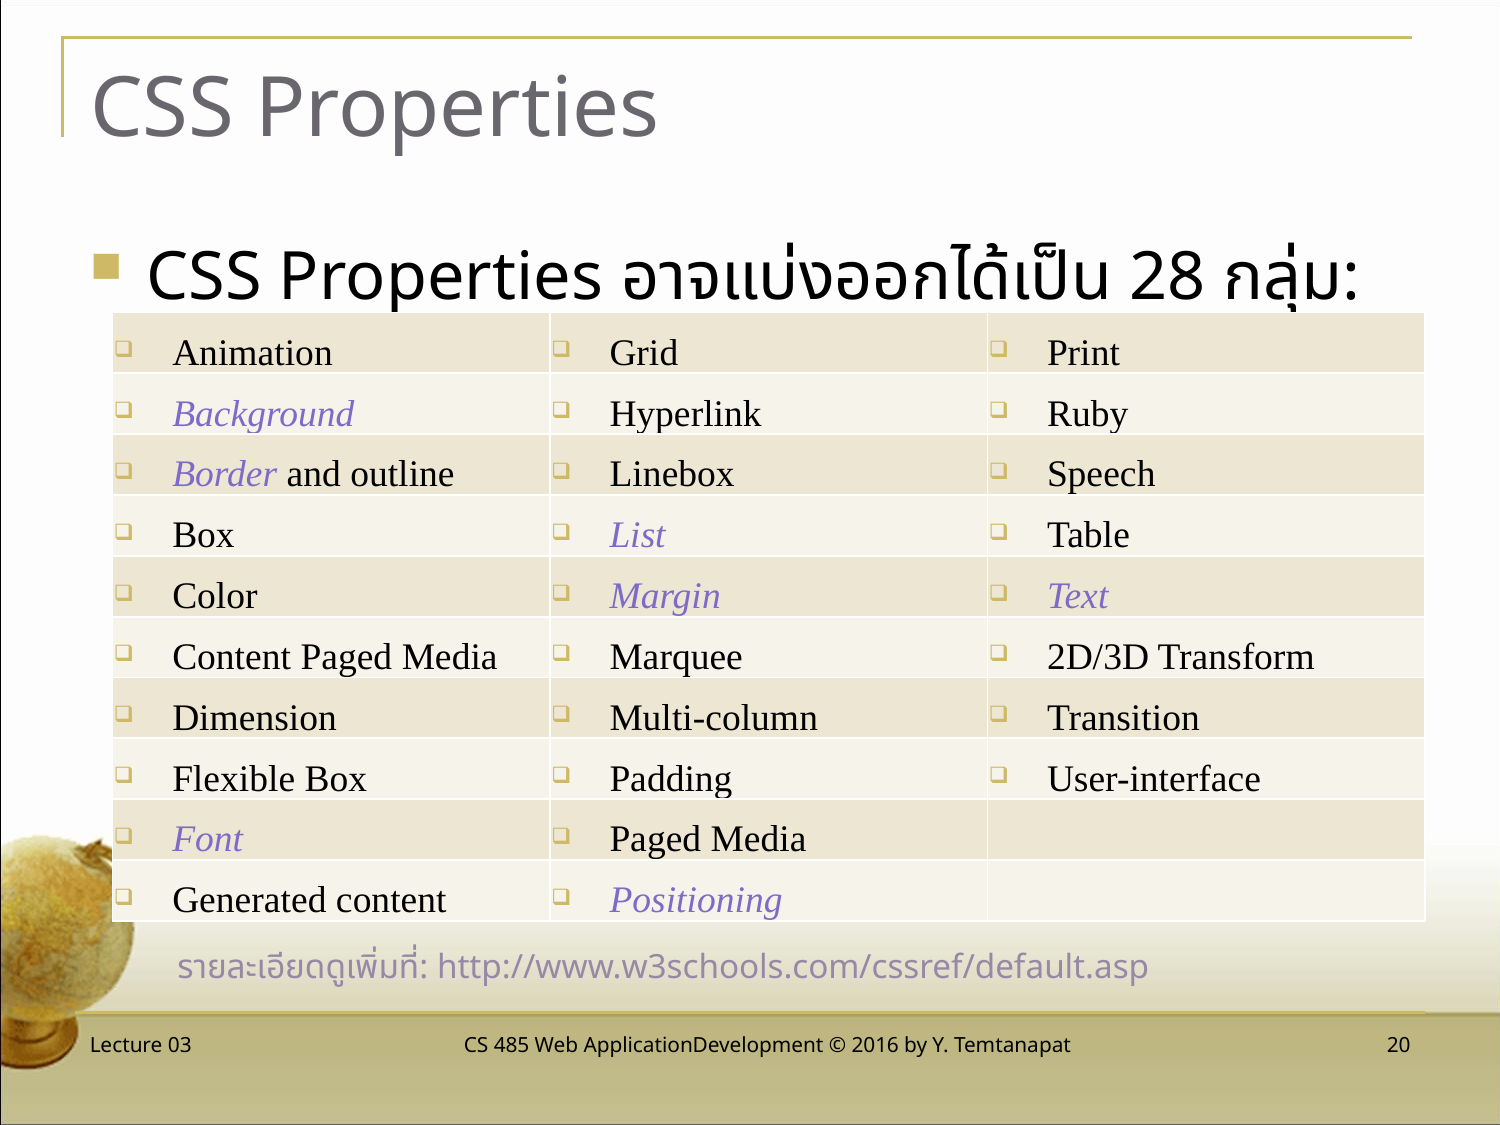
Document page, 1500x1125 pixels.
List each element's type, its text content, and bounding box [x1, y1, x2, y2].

table_cell Content Paged Media [113, 618, 549, 677]
table_cell Color [113, 557, 549, 616]
table_cell Flexible Box [113, 739, 549, 798]
slide_number Lecture 03 [75, 1024, 316, 1100]
table_cell Table [988, 496, 1424, 555]
table_cell Linebox [551, 435, 987, 494]
table_cell Box [113, 496, 549, 555]
table_cell [988, 800, 1424, 859]
table_header Grid [551, 313, 987, 372]
table_header Animation [113, 313, 549, 372]
table_cell Font [113, 800, 549, 859]
table_cell Ruby [988, 374, 1424, 433]
title CSS Properties [74, 45, 1426, 224]
table_cell Generated content [113, 861, 549, 920]
picture [0, 0, 1500, 1125]
table_cell Paged Media [551, 800, 987, 859]
table_cell Text [988, 557, 1424, 616]
slide_number 20 [1218, 1024, 1426, 1100]
table_cell Positioning [551, 861, 987, 920]
footer CS 485 Web ApplicationDevelopment © 2016 by Y. Temtanapat [316, 1024, 1218, 1100]
table_cell Multi-column [551, 678, 987, 737]
text_box รายละเอียดดูเพิ่มที่: http://www.w3schools.com/cssref/default.asp [162, 937, 1313, 993]
table_cell Border and outline [113, 435, 549, 494]
list CSS Properties อาจแบ่งออกได้เป็น 28 กลุ่ม: [74, 224, 1426, 351]
table_cell 2D/3D Transform [988, 618, 1424, 677]
table_cell Background [113, 374, 549, 433]
table_cell [988, 861, 1424, 920]
table_cell User-interface [988, 739, 1424, 798]
table_cell Marquee [551, 618, 987, 677]
table_cell Margin [551, 557, 987, 616]
table_cell Speech [988, 435, 1424, 494]
table_cell Padding [551, 739, 987, 798]
table_cell List [551, 496, 987, 555]
table_cell Hyperlink [551, 374, 987, 433]
table_header Print [988, 313, 1424, 372]
table_cell Transition [988, 678, 1424, 737]
table_cell Dimension [113, 678, 549, 737]
